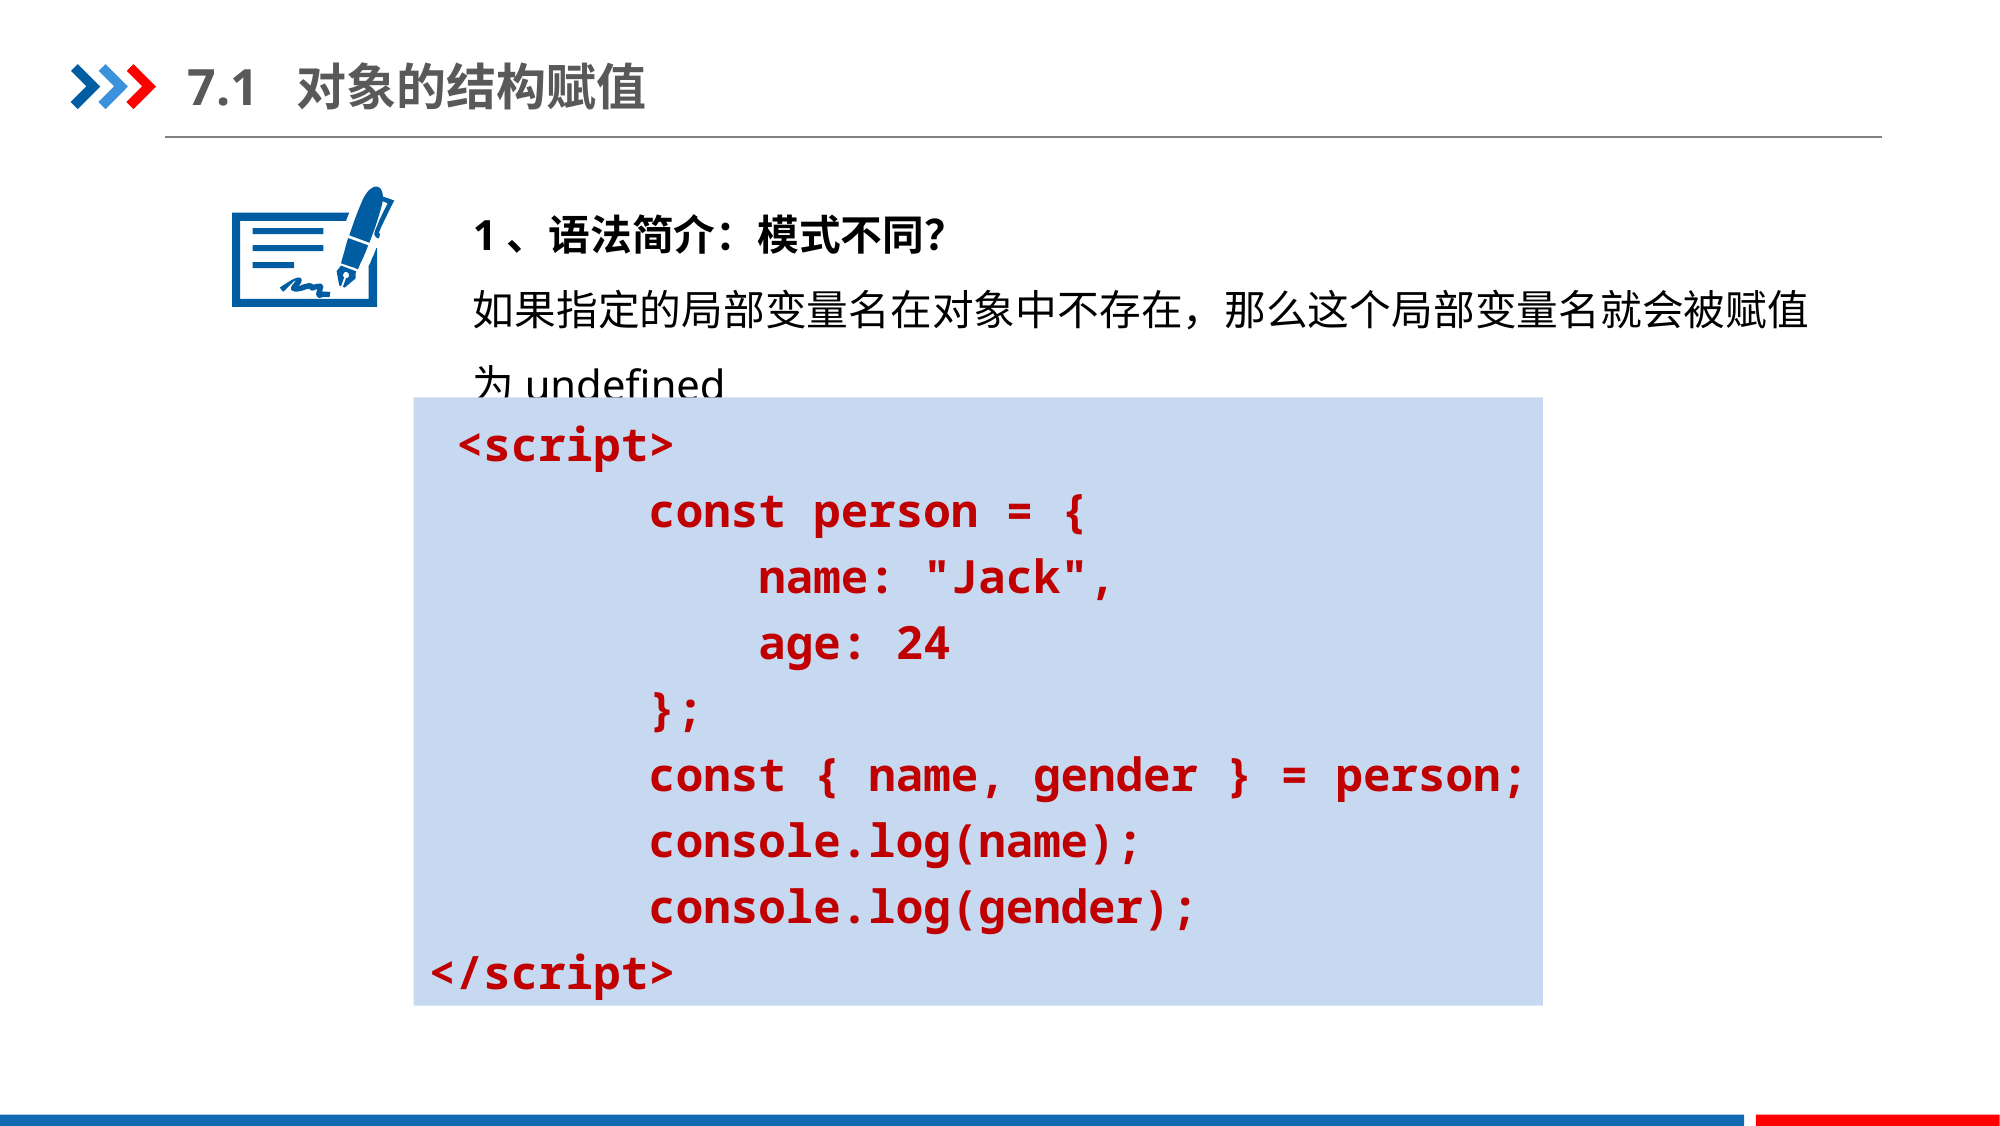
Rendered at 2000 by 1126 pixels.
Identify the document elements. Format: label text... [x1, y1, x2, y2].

text_box <script> const person = { name: "Jack", age: 24 }; const { name, gender } = person; console.log(name); console.log(gender); </script> [413, 397, 1543, 1006]
text_box [232, 212, 378, 307]
text_box 7.1 对象的结构赋值 [187, 43, 827, 127]
text_box 1、语法简介：模式不同？ 如果指定的局部变量名在对象中不存在，那么这个局部变量名就会被赋值为undefined [452, 173, 1871, 419]
text_box [349, 186, 395, 243]
